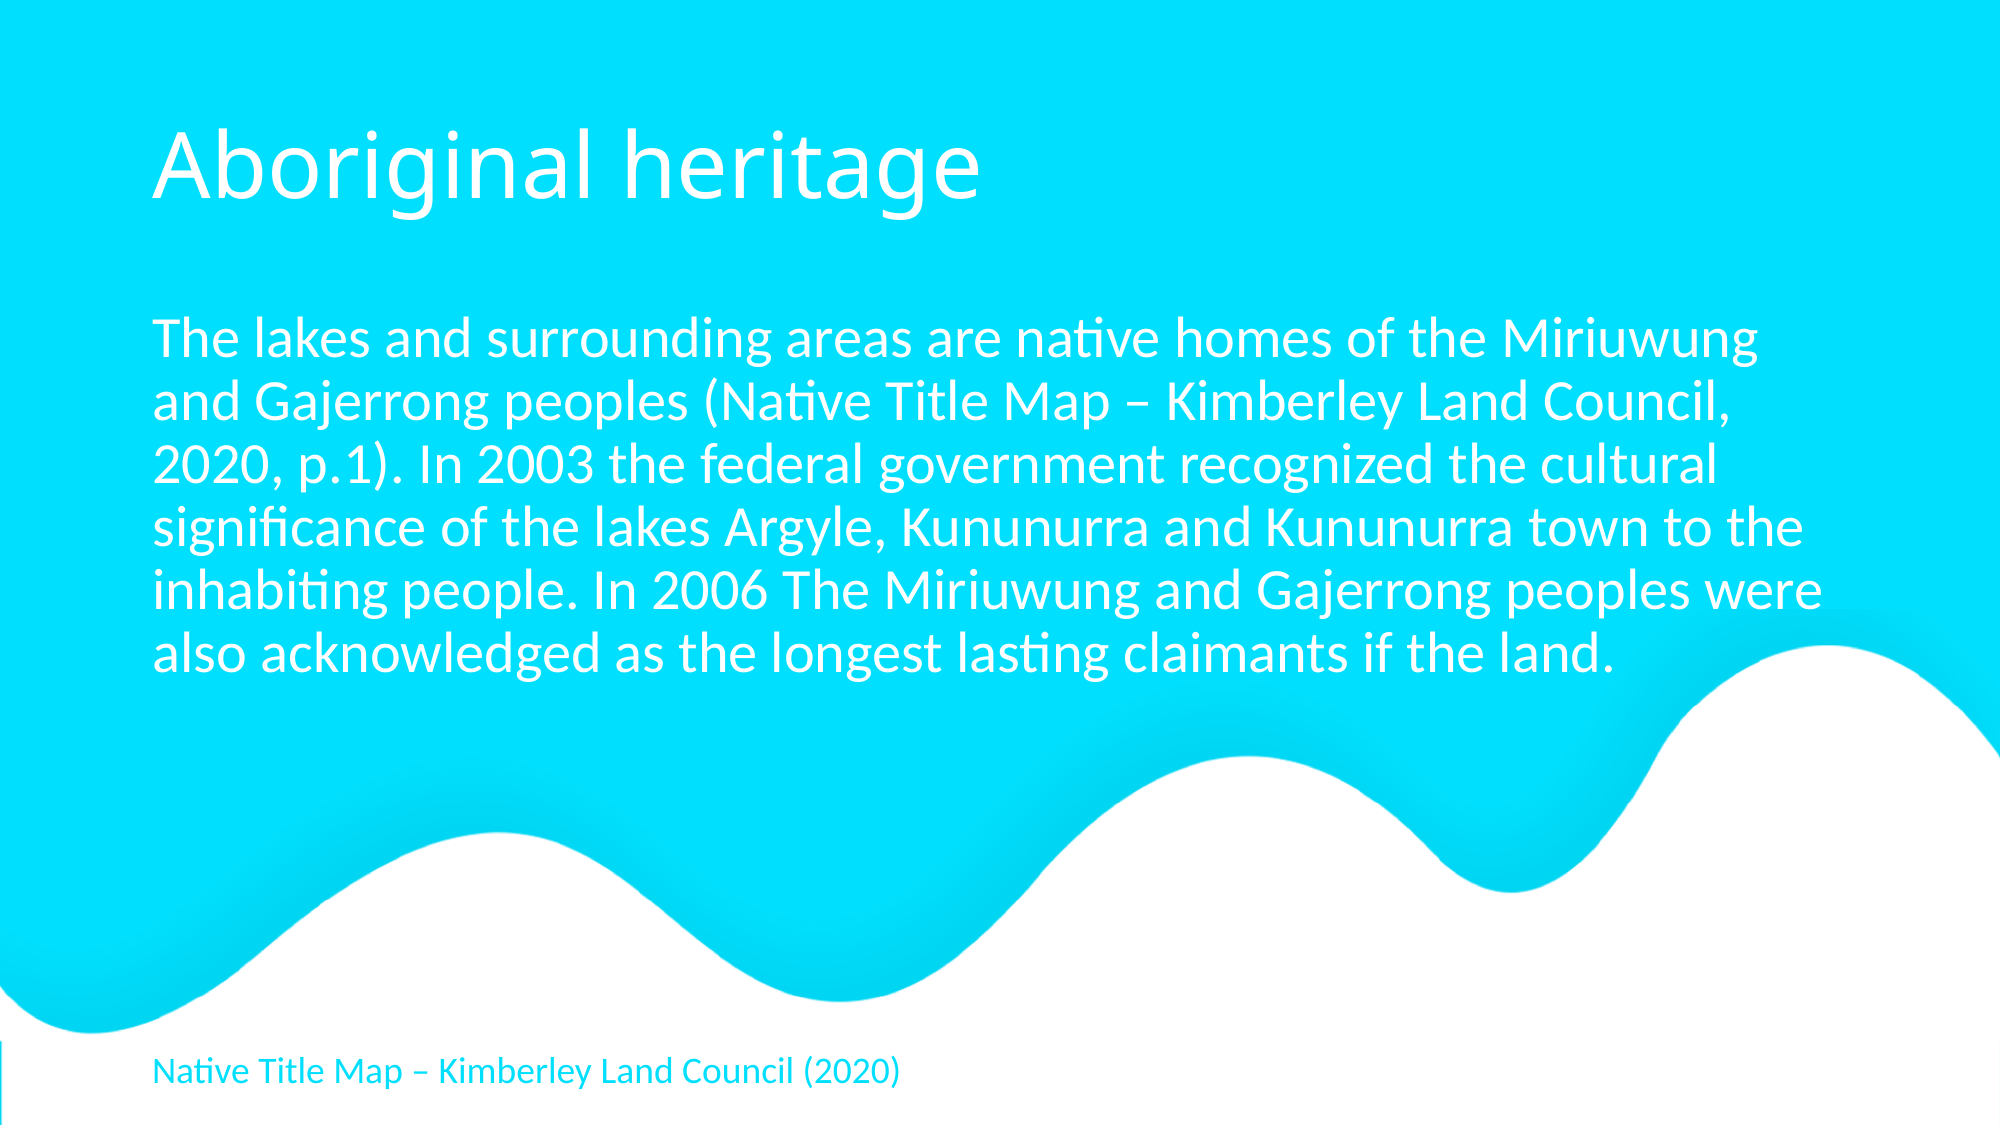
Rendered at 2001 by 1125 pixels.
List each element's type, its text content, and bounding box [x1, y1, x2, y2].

title Aboriginal heritage [137, 59, 1863, 278]
list The lakes and surrounding areas are native homes of the Miriuwung and Gajerrong peoples (Native Title Map – Kimberley Land Council, 2020, p.1). In 2003 the federal government recognized the cultural significance of the lakes Argyle, Kununurra and Kununurra town to the inhabiting people. In 2006 The Miriuwung and Gajerrong peoples were also acknowledged as the longest lasting claimants if the land. [137, 299, 1863, 609]
picture [0, 609, 2000, 1125]
